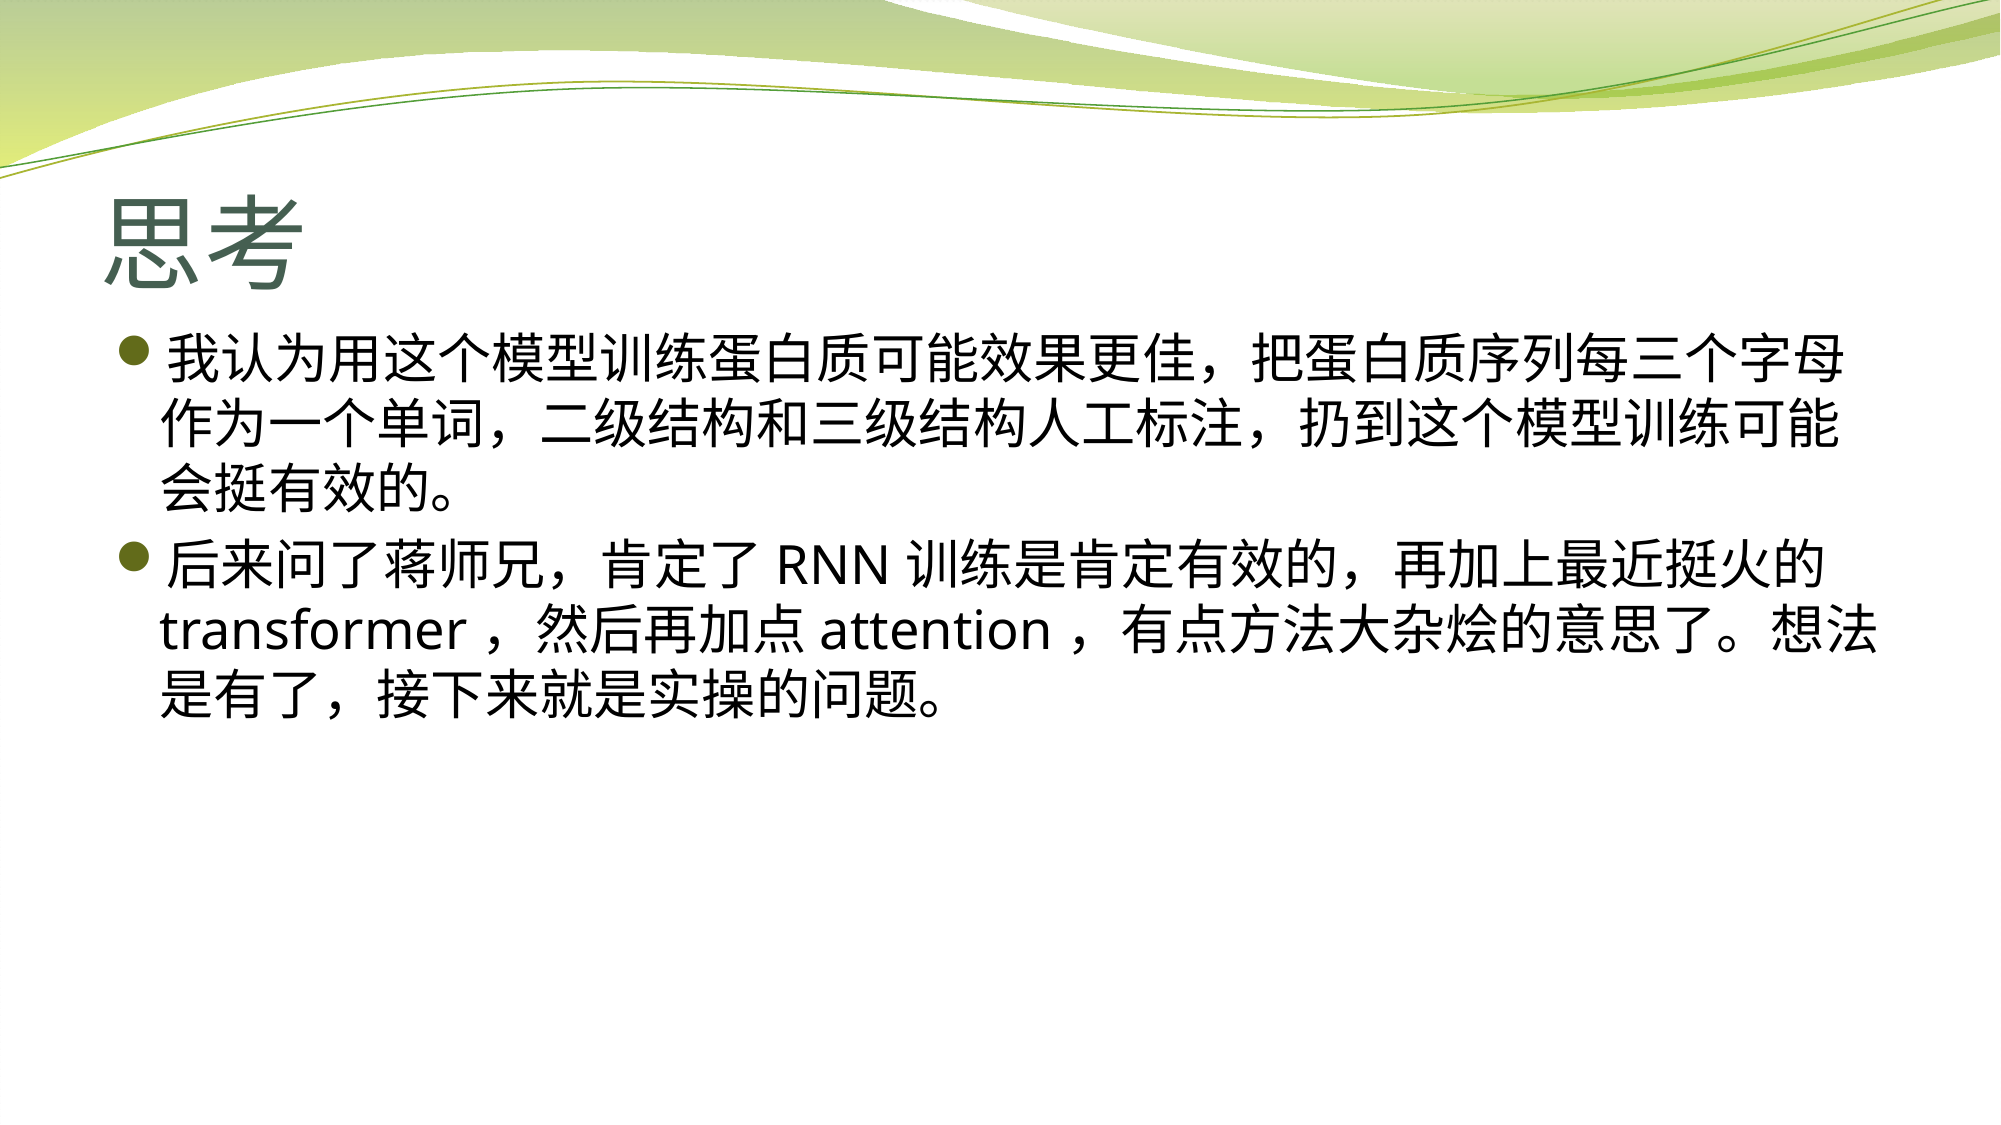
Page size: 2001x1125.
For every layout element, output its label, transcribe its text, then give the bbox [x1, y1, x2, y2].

title 思考 [99, 115, 1900, 303]
list 我认为用这个模型训练蛋白质可能效果更佳，把蛋白质序列每三个字母作为一个单词，二级结构和三级结构人工标注，扔到这个模型训练可能会挺有效的。 后来问了蒋师兄，肯定了RNN训练是肯定有效的，再加上最近挺火的transformer，然后再加点attention，有点方法大杂烩的意思了。想法是有了，接下来就是实操的问题。 [99, 317, 1900, 1038]
